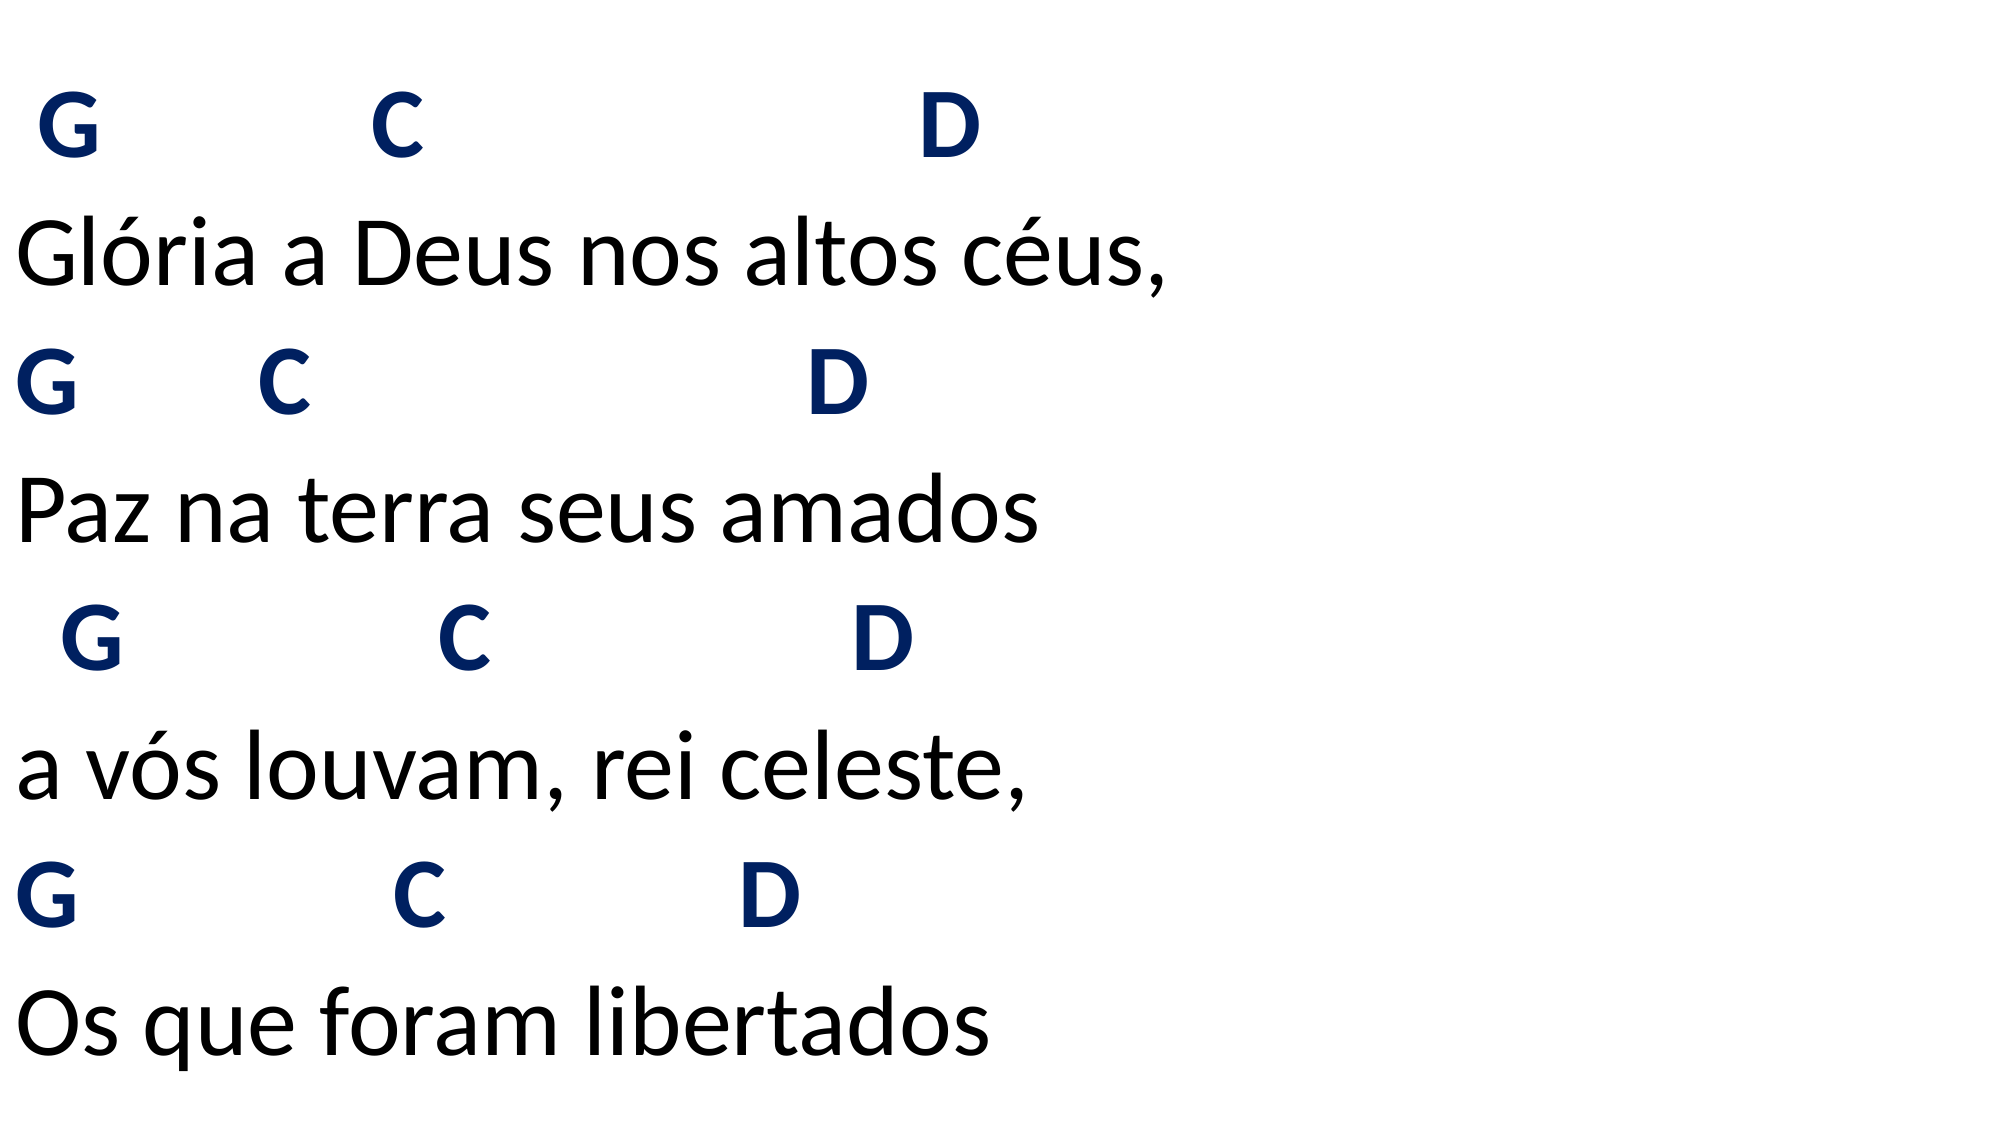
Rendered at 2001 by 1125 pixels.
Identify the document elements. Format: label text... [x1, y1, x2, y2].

title G C D Glória a Deus nos altos céus, G C D Paz na terra seus amados G C D a vós louvam, rei celeste, G C D Os que foram libertados [0, 0, 2000, 1125]
